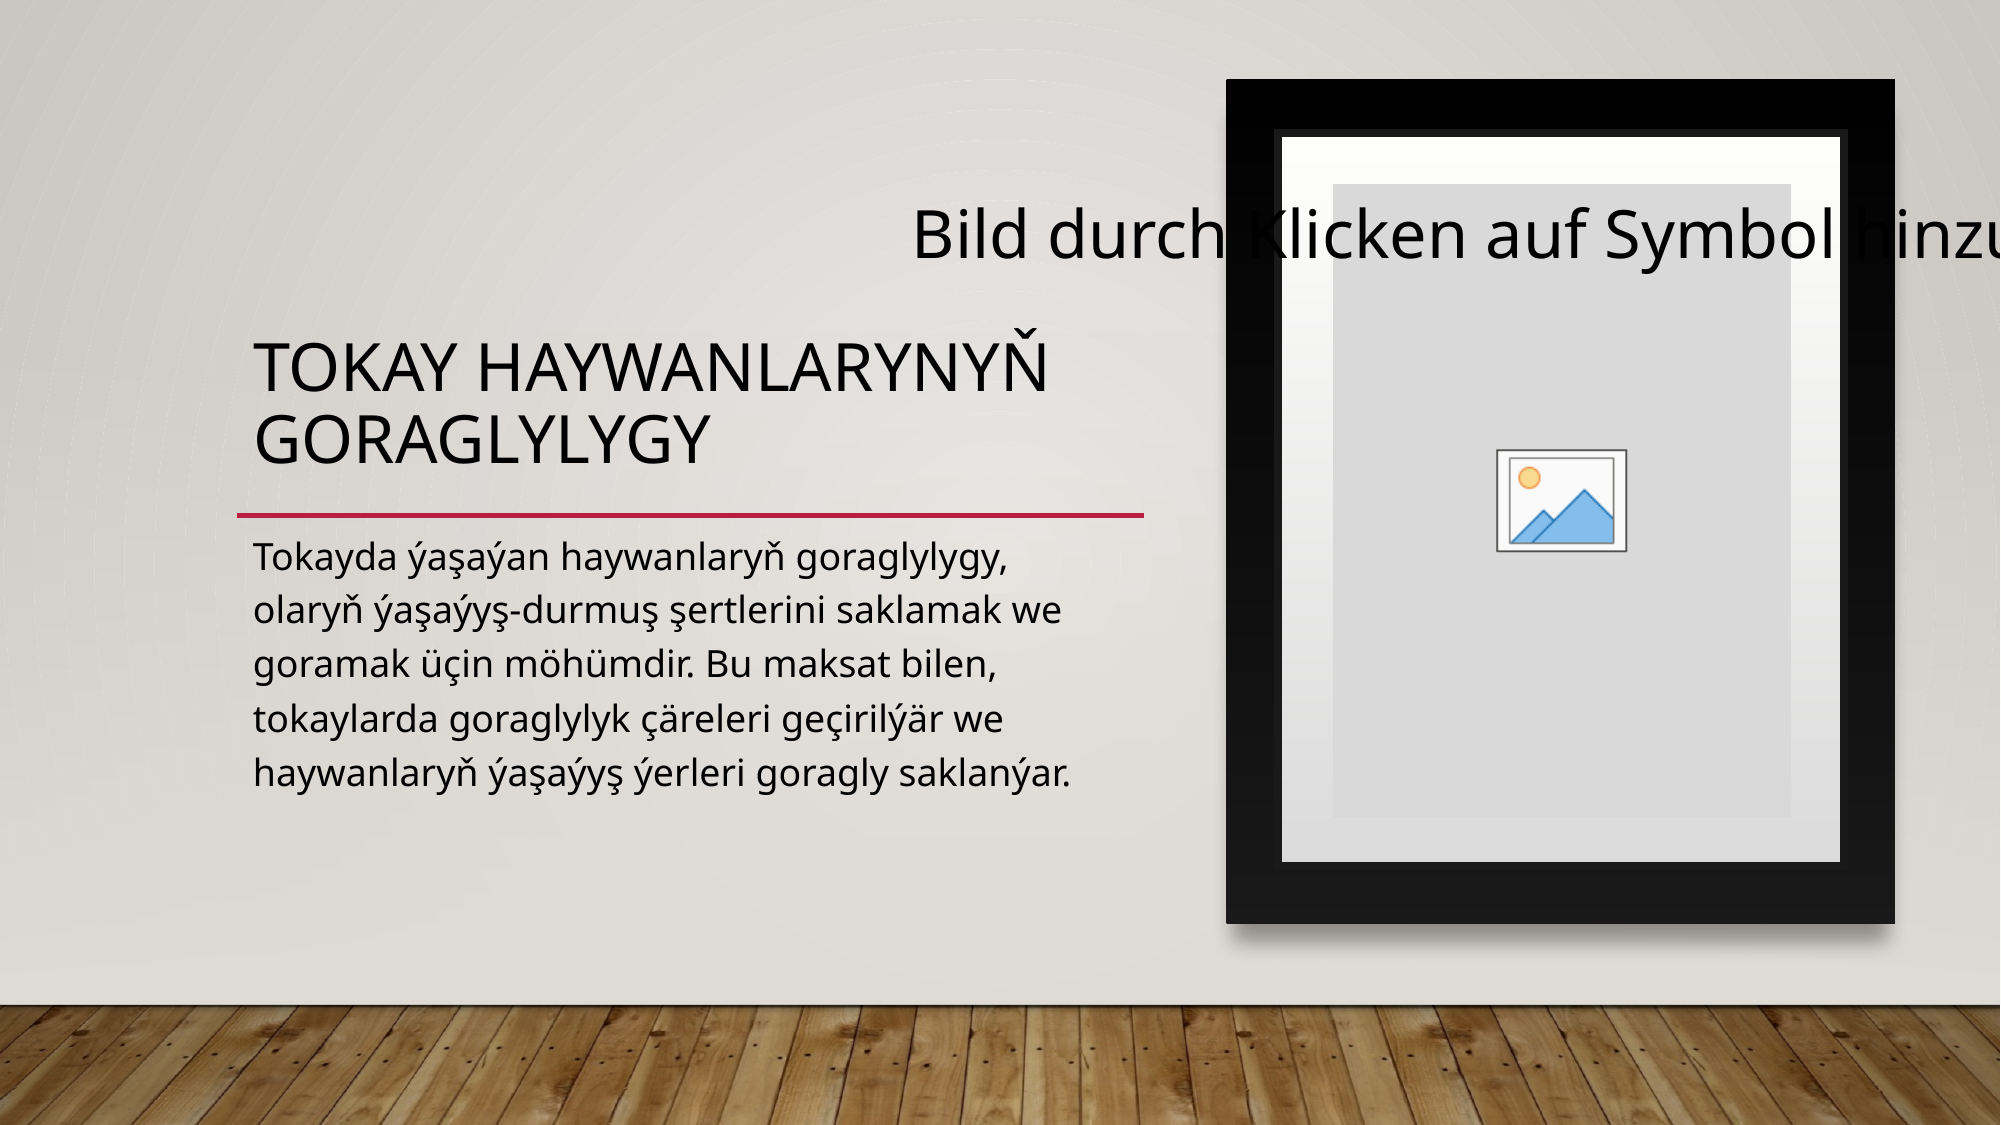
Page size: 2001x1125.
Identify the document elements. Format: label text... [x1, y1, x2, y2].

picture [1332, 183, 1791, 819]
list Tokayda ýaşaýan haywanlaryň goraglylygy, olaryň ýaşaýyş-durmuş şertlerini saklamak we goramak üçin möhümdir. Bu maksat bilen, tokaylarda goraglylyk çäreleri geçirilýär we haywanlaryň ýaşaýyş ýerleri goragly saklanýar. [237, 516, 1145, 845]
title TOKAY HAYWANLARYNYŇ GORAGLYLYGY [238, 185, 1146, 486]
picture [0, 1005, 2000, 1125]
